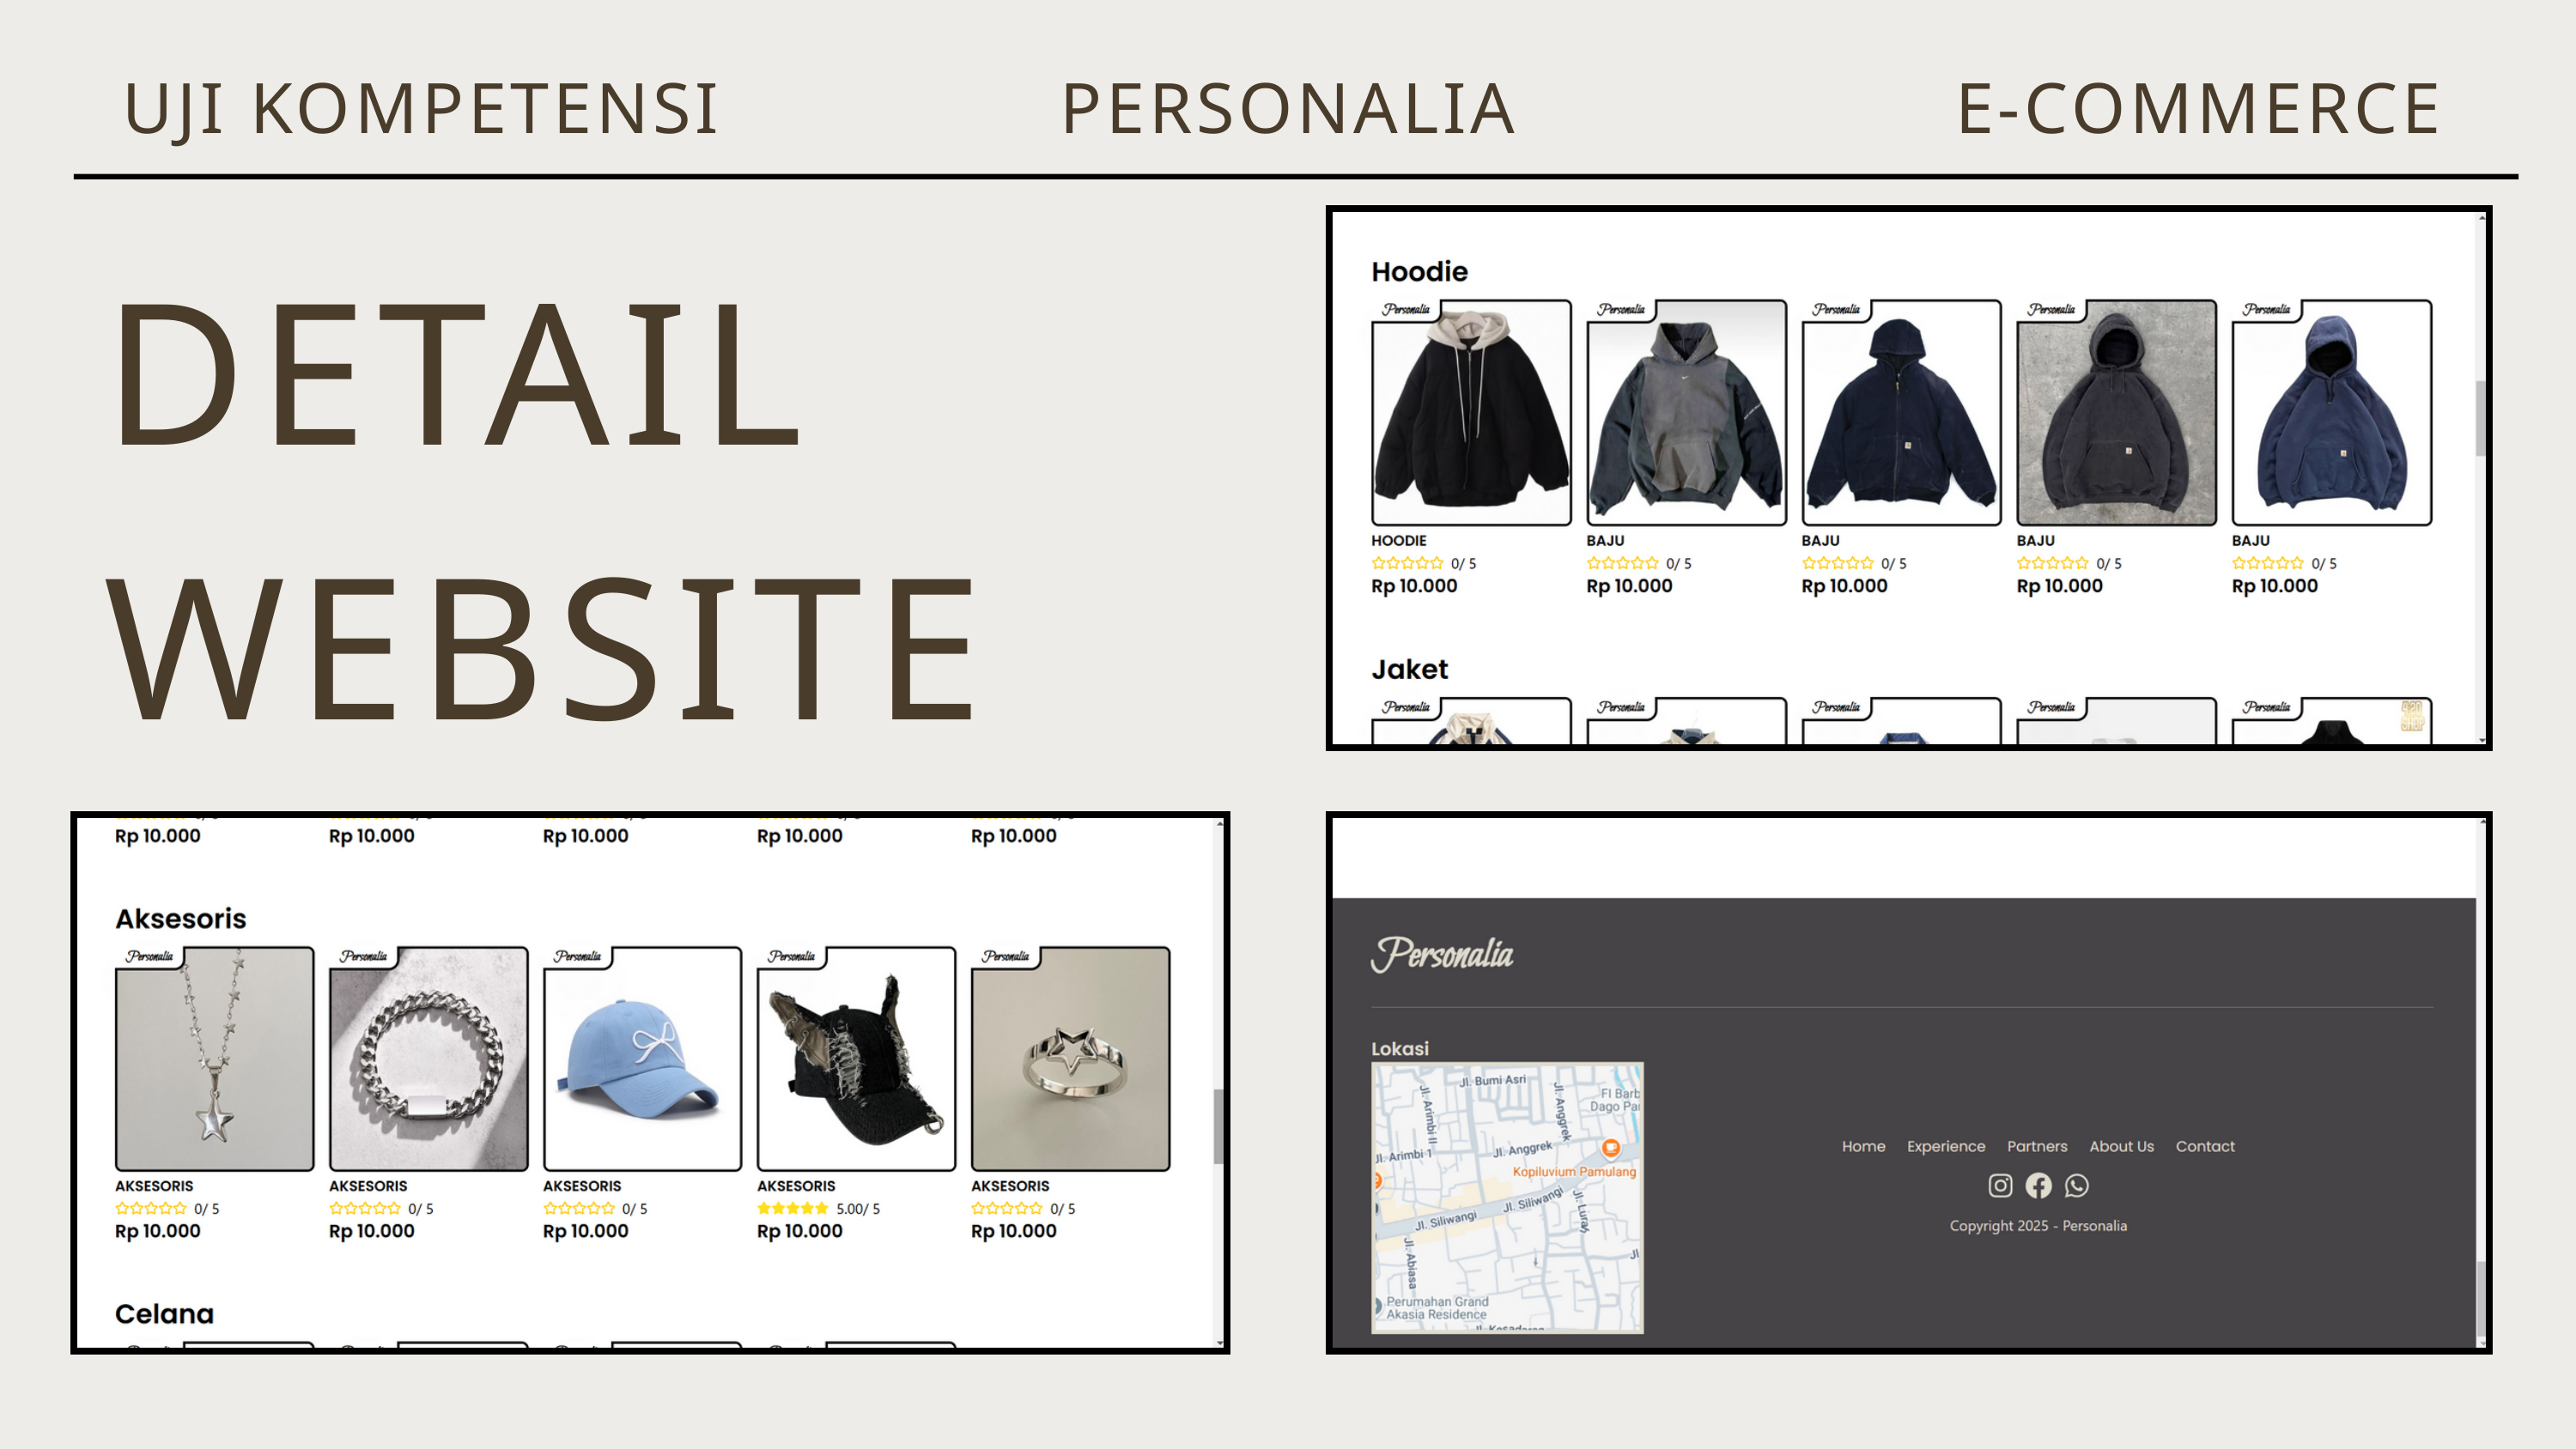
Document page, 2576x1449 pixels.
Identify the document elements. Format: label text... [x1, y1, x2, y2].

text_box [73, 815, 1228, 1351]
text_box DETAIL WEBSITE [103, 209, 1252, 760]
text_box [1329, 815, 2490, 1351]
text_box PERSONALIA [924, 50, 1652, 148]
text_box [1329, 209, 2490, 749]
text_box E-COMMERCE [1879, 50, 2518, 148]
text_box UJI KOMPETENSI [57, 50, 786, 148]
